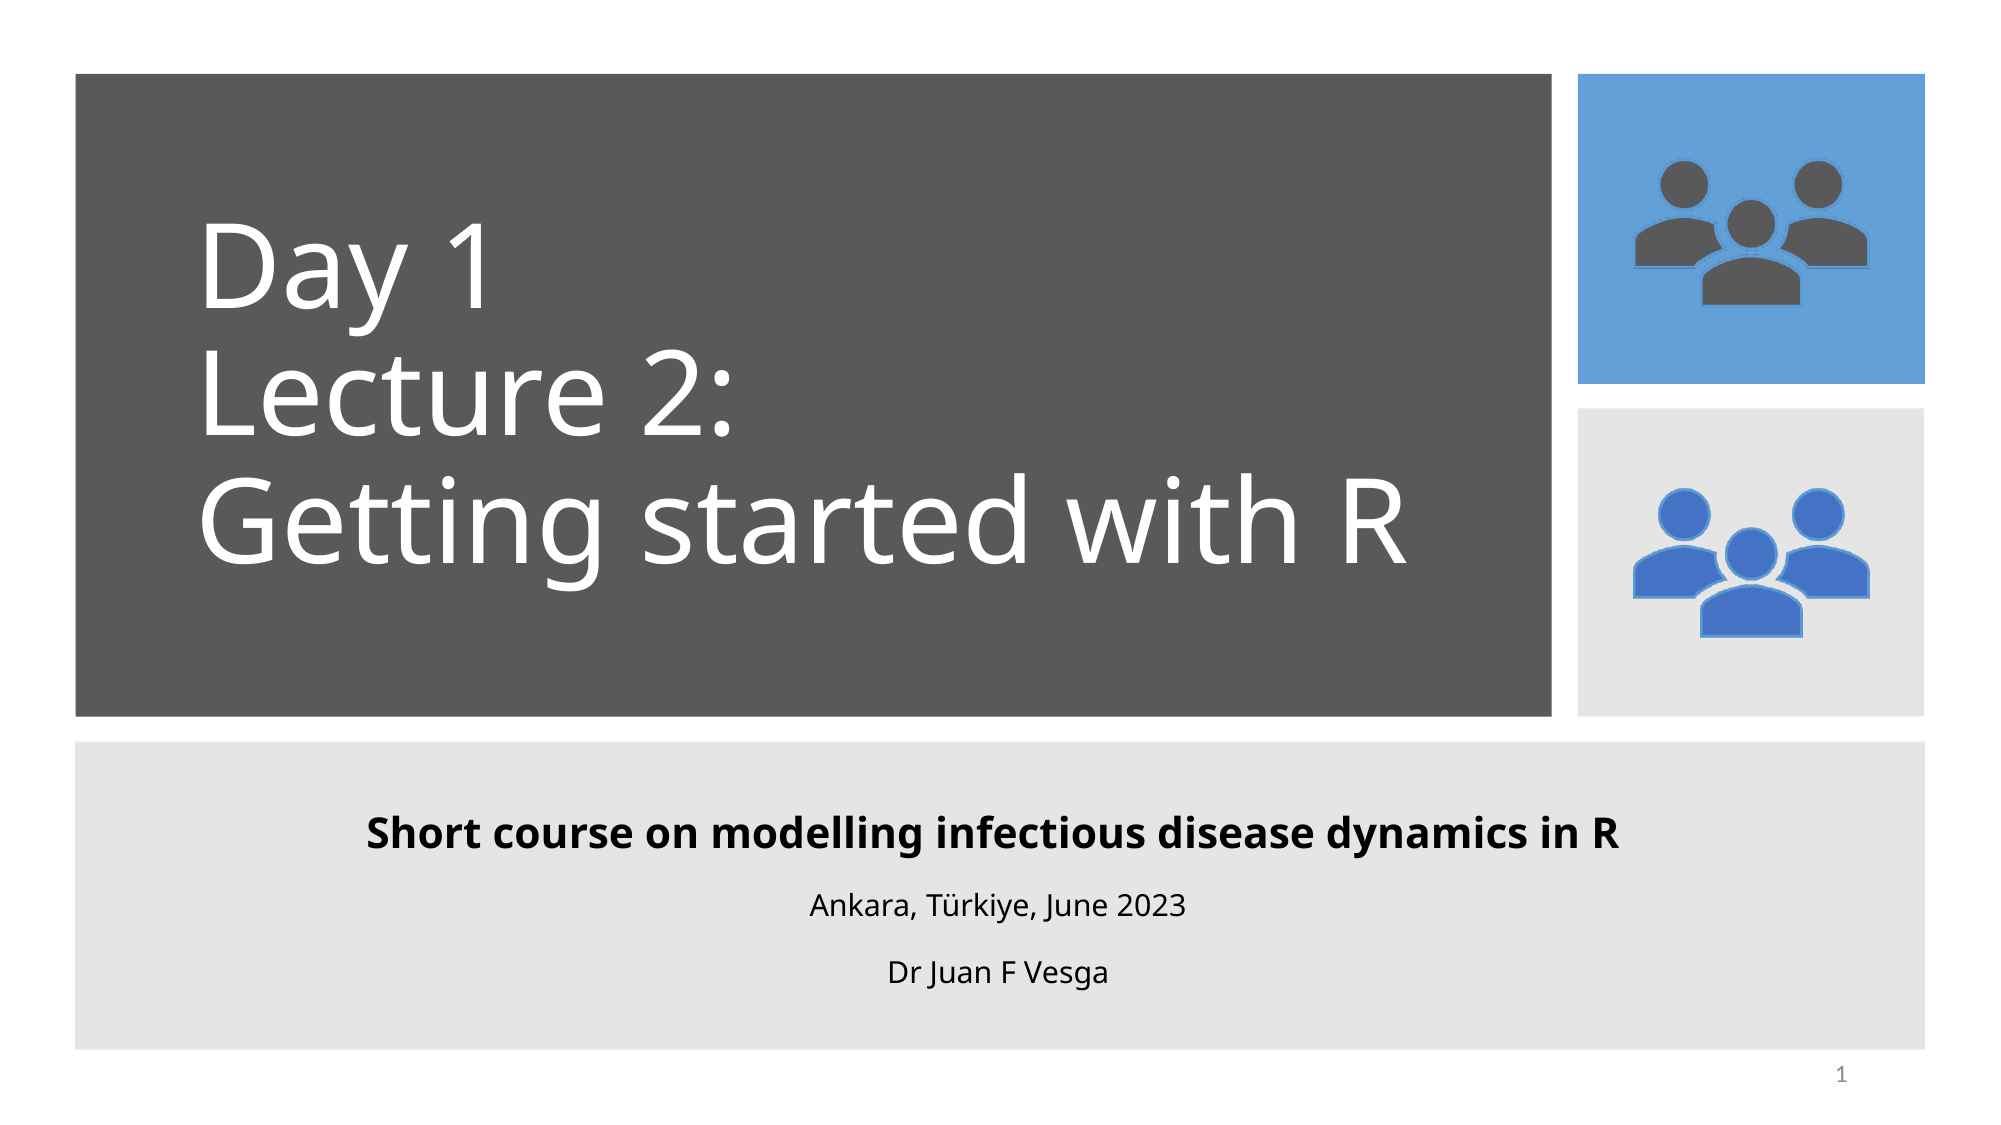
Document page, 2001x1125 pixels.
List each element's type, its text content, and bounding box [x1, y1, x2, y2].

subtitle Short course on modelling infectious disease dynamics in R Ankara, Türkiye, June 2023 Dr Juan F Vesga [177, 794, 1820, 997]
picture [1617, 428, 1885, 697]
text_box [1577, 73, 1926, 385]
picture [1617, 98, 1885, 367]
text_box [75, 73, 1553, 718]
slide_number 1 [1412, 1042, 1863, 1103]
text_box [1577, 407, 1925, 717]
text_box [74, 741, 1926, 1051]
title Day 1 Lecture 2: Getting started with R [180, 182, 1442, 613]
